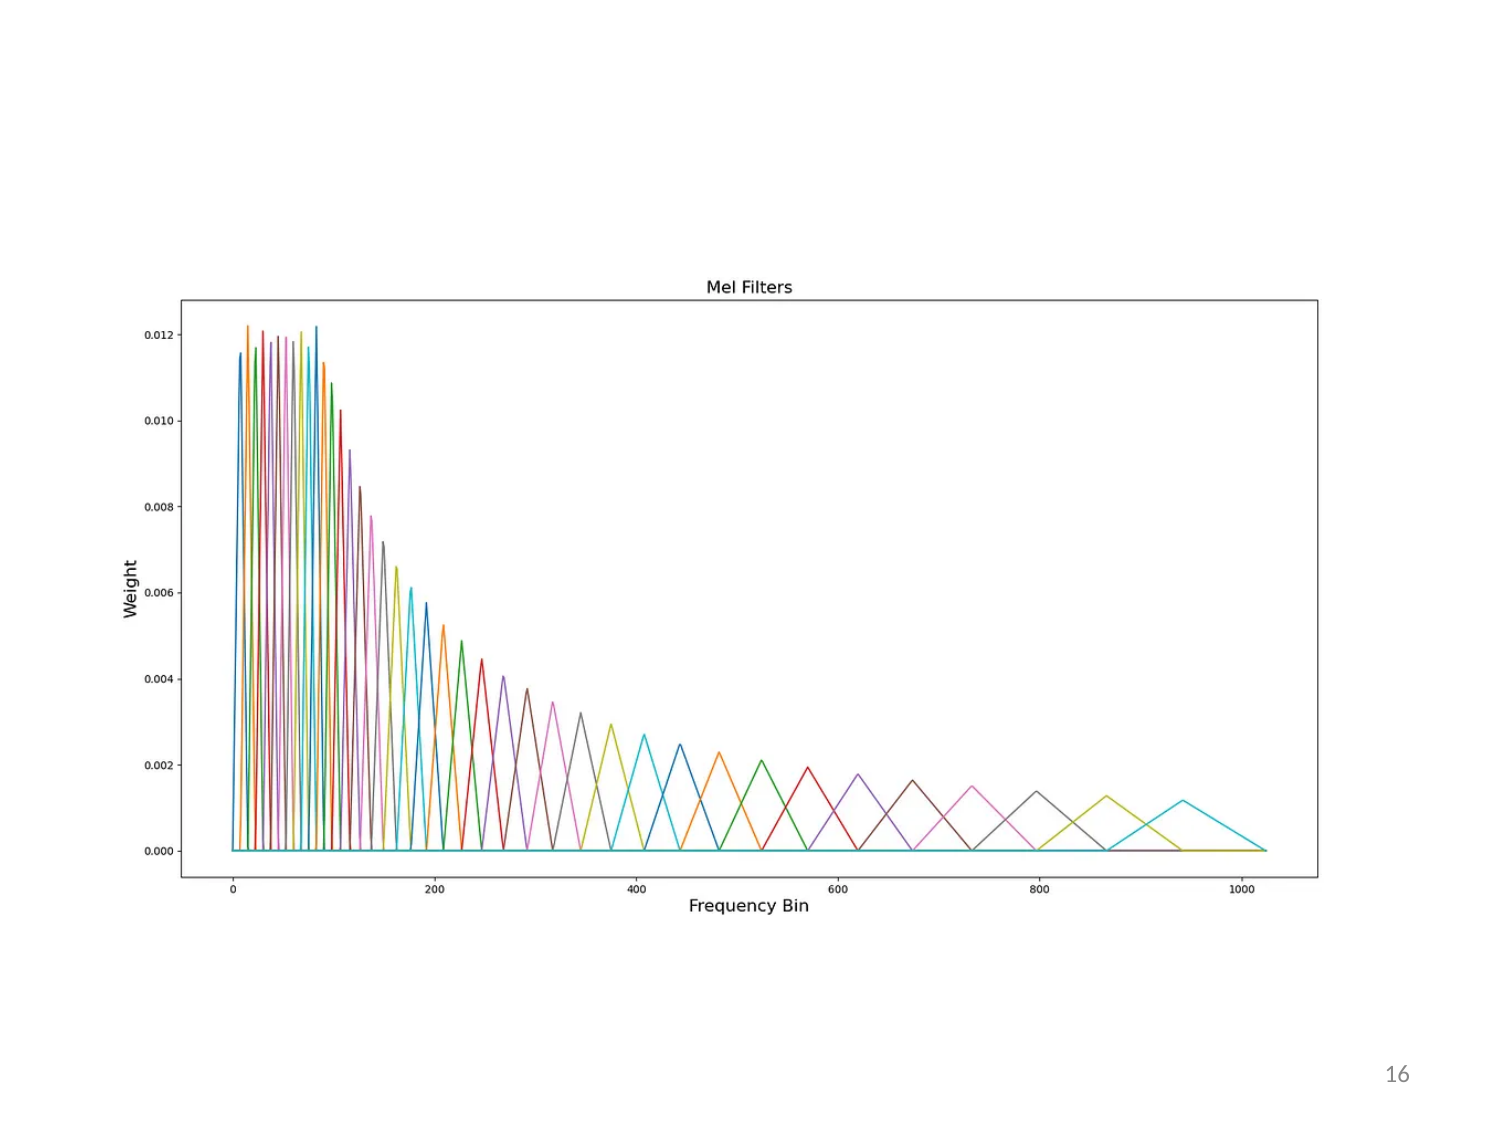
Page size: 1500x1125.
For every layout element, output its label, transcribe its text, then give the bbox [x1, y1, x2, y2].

picture [120, 277, 1335, 916]
slide_number ‹#› [1074, 1042, 1425, 1103]
